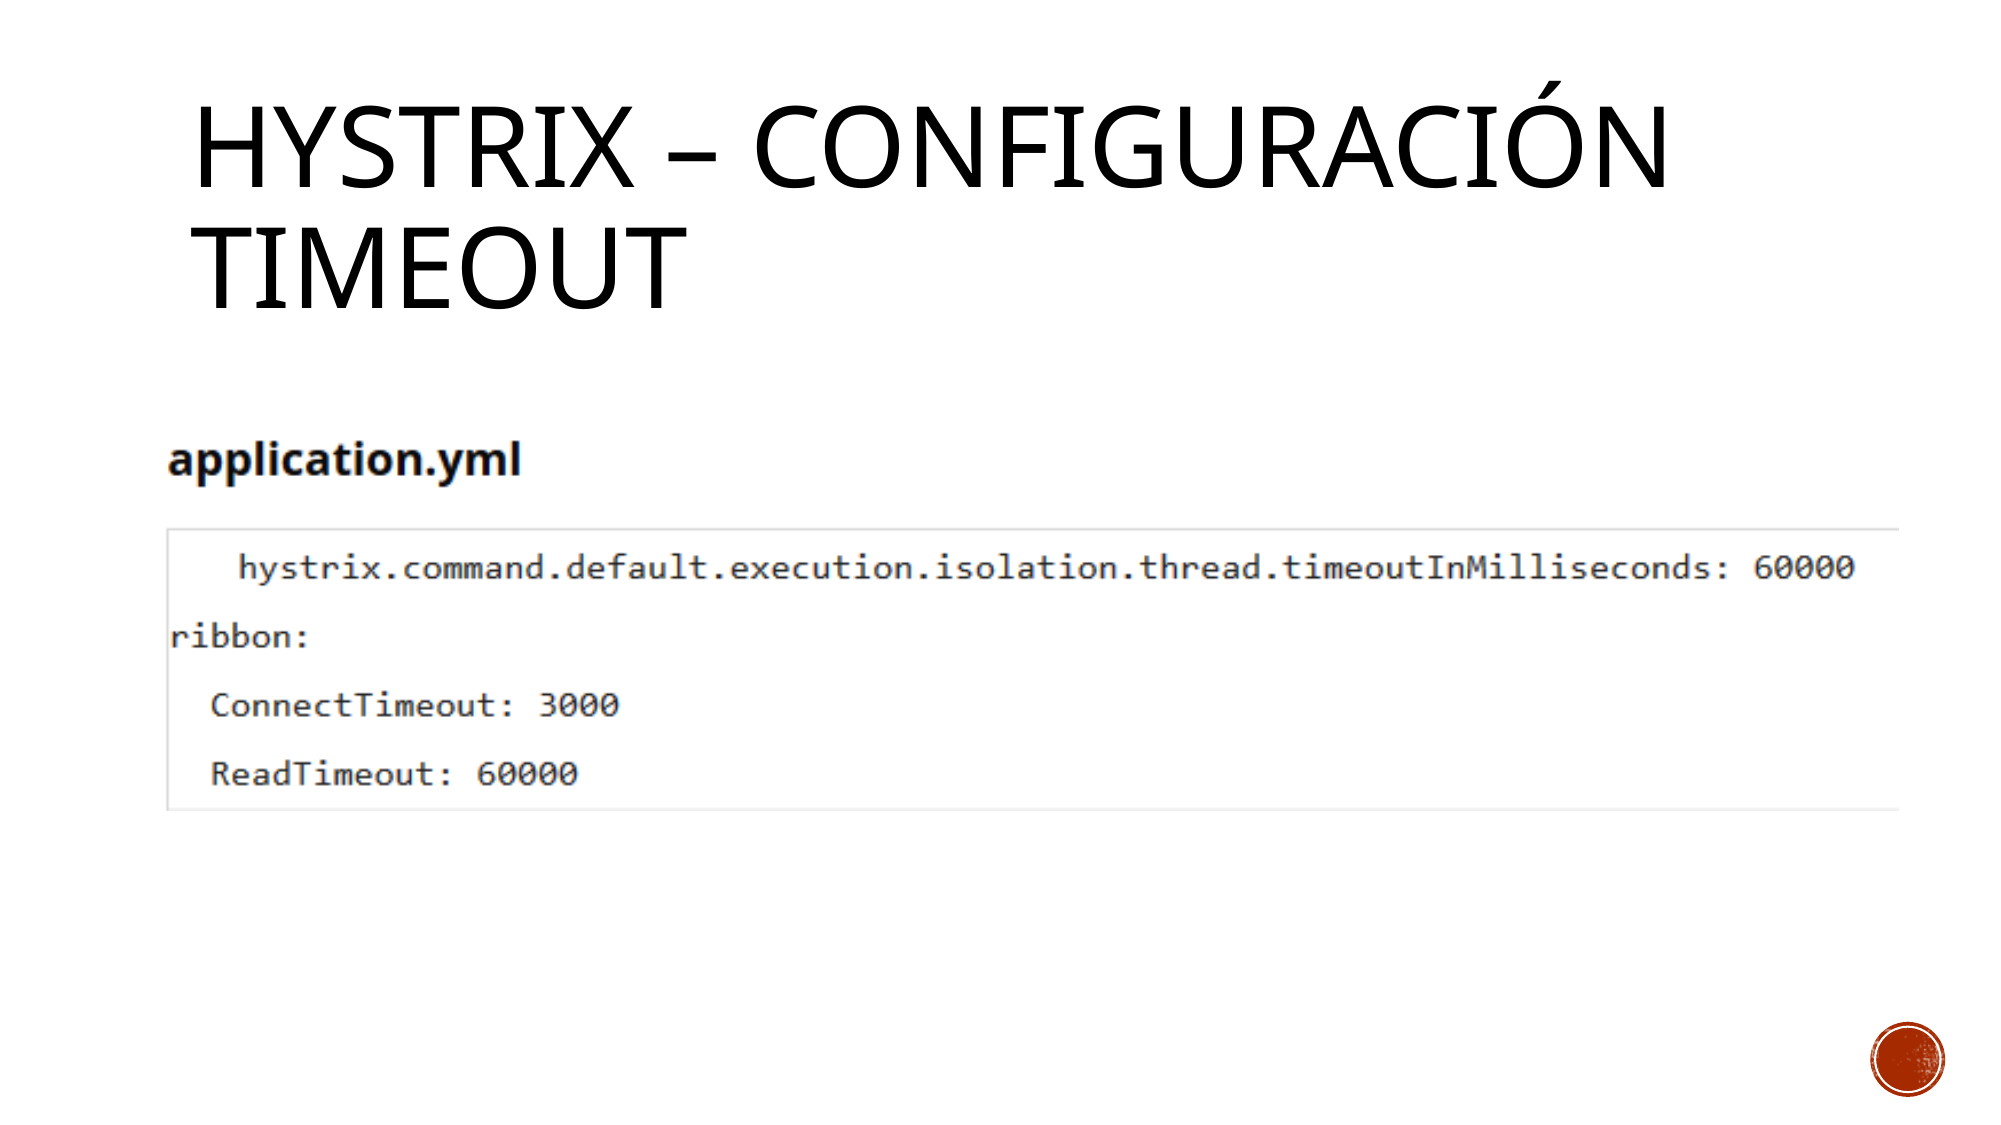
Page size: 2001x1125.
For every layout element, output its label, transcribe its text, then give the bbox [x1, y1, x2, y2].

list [156, 442, 1897, 810]
title Hystrix – configuración timeout [175, 79, 1826, 344]
